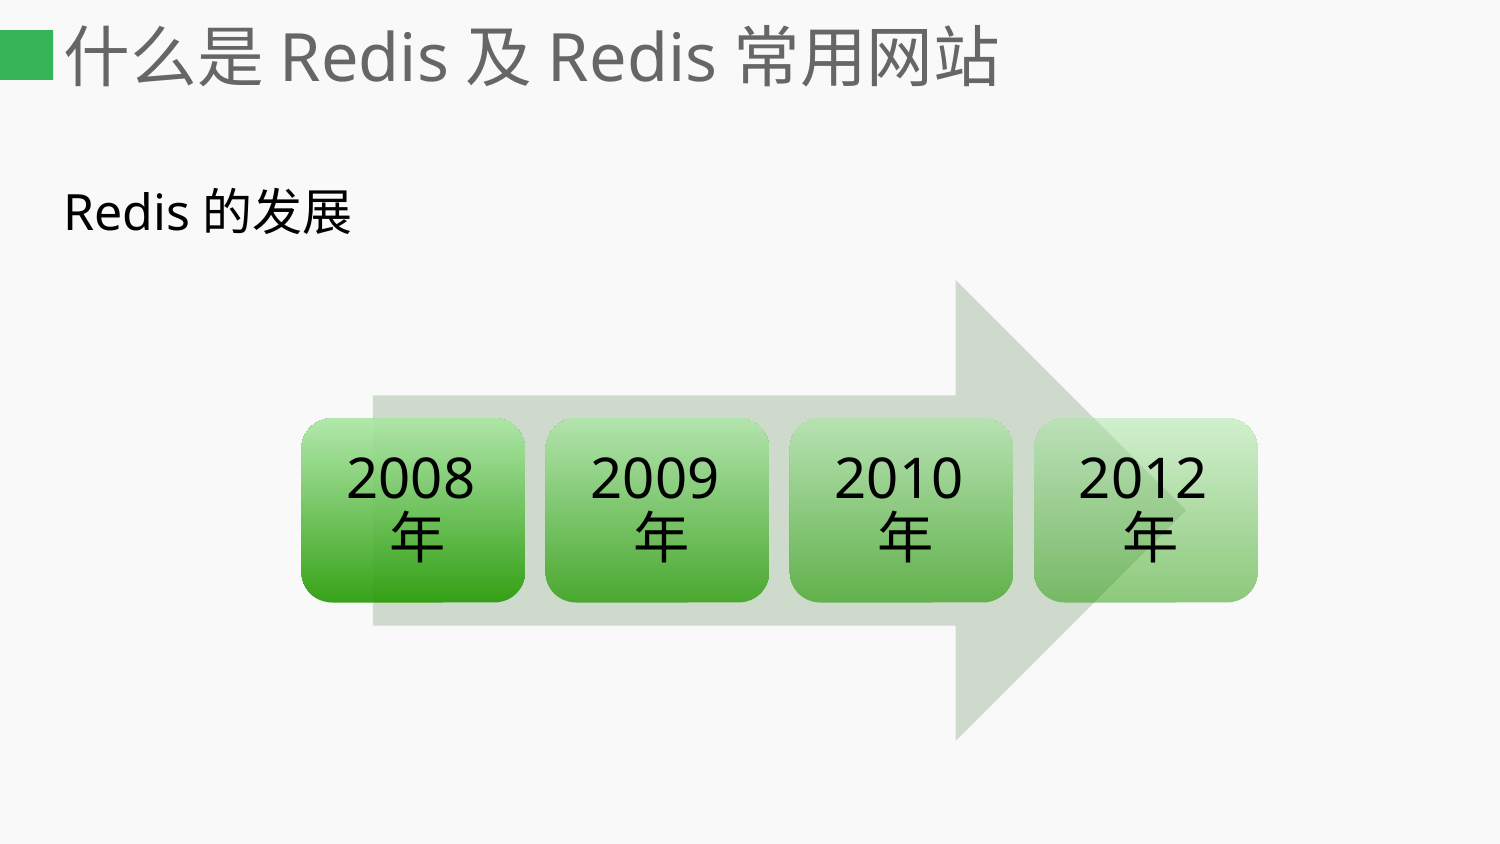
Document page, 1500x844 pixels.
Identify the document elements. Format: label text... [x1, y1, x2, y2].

subtitle Redis的发展 [62, 155, 1430, 780]
picture [0, 30, 54, 80]
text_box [300, 279, 1259, 741]
title 什么是Redis及Redis常用网站 [63, 25, 1480, 85]
